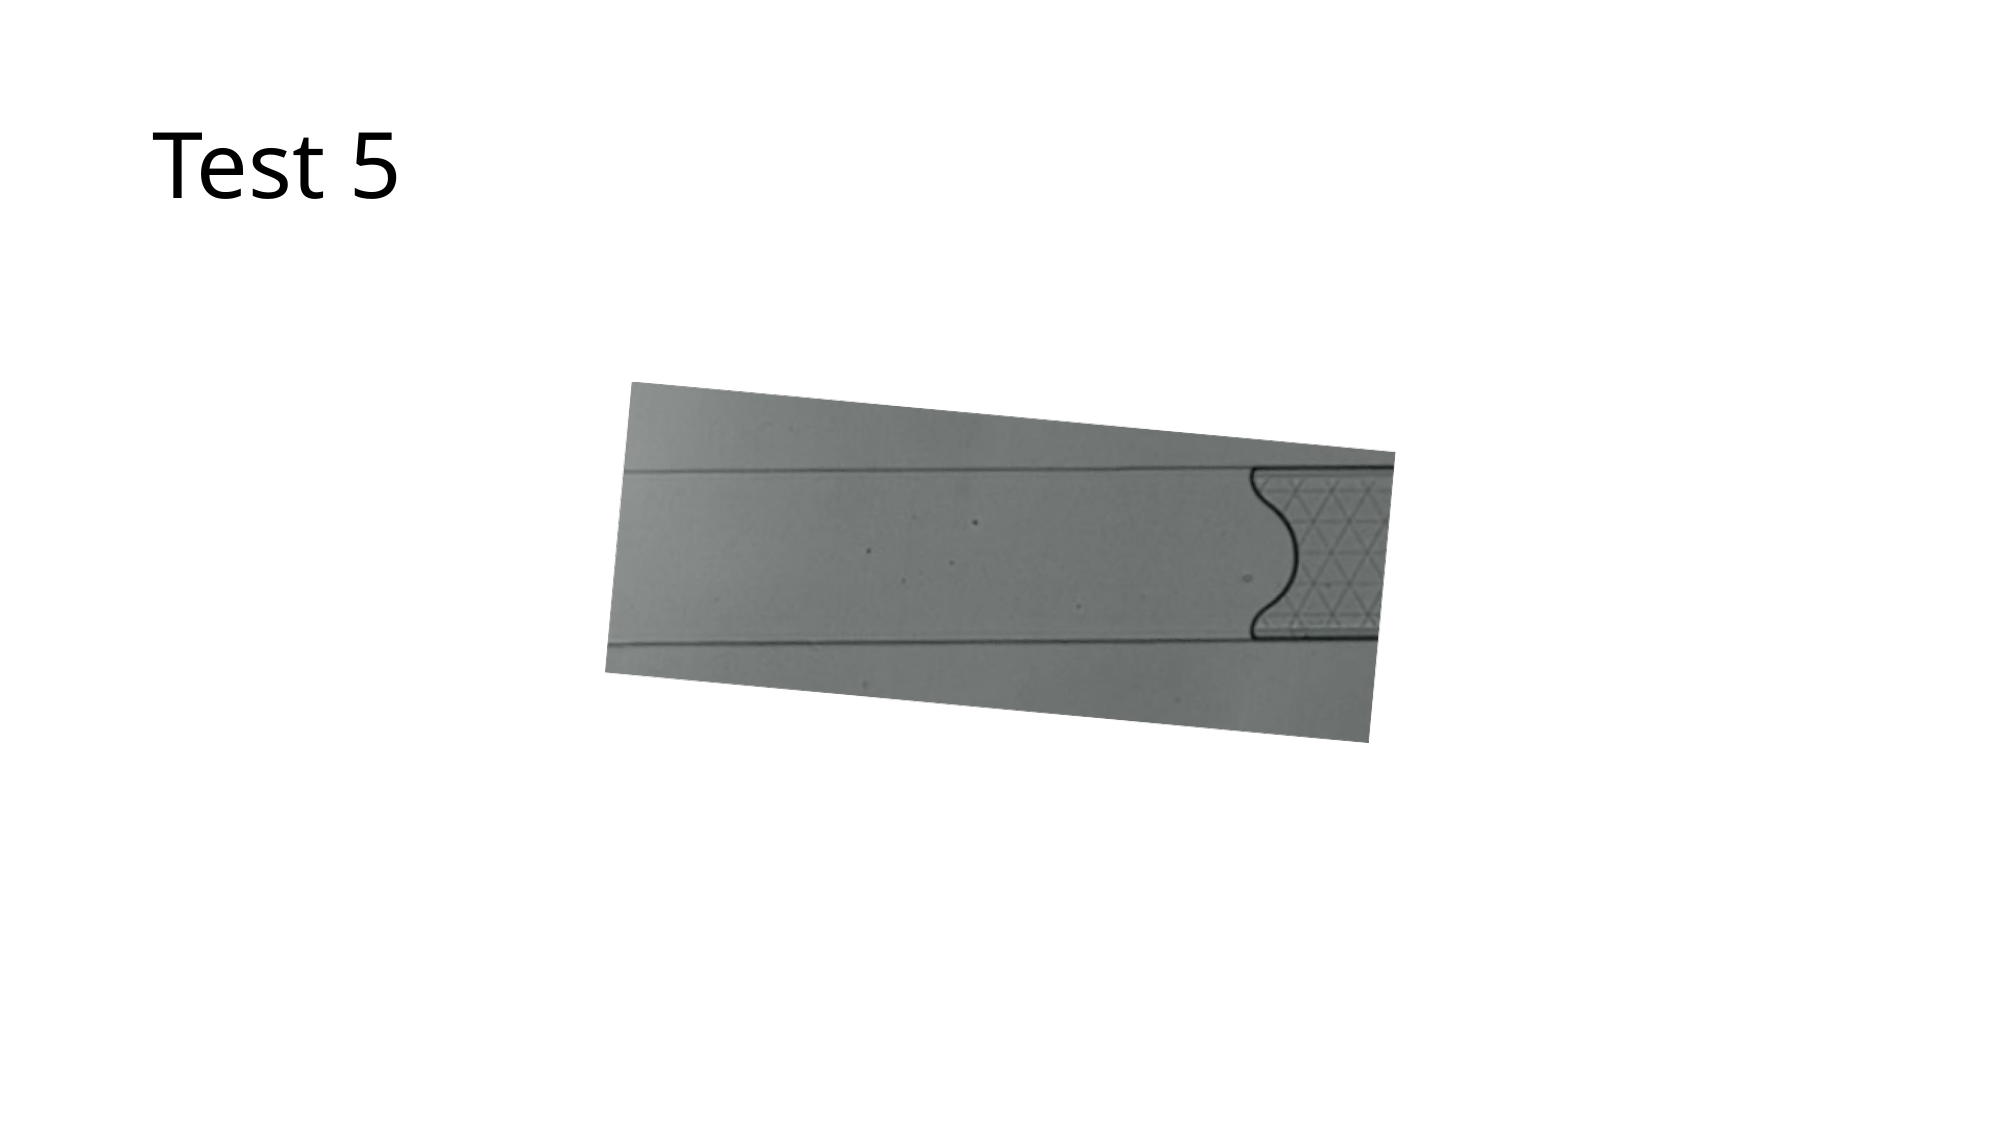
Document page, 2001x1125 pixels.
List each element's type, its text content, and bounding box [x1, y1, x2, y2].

title Test 5 [137, 59, 1863, 278]
picture [604, 382, 1396, 743]
